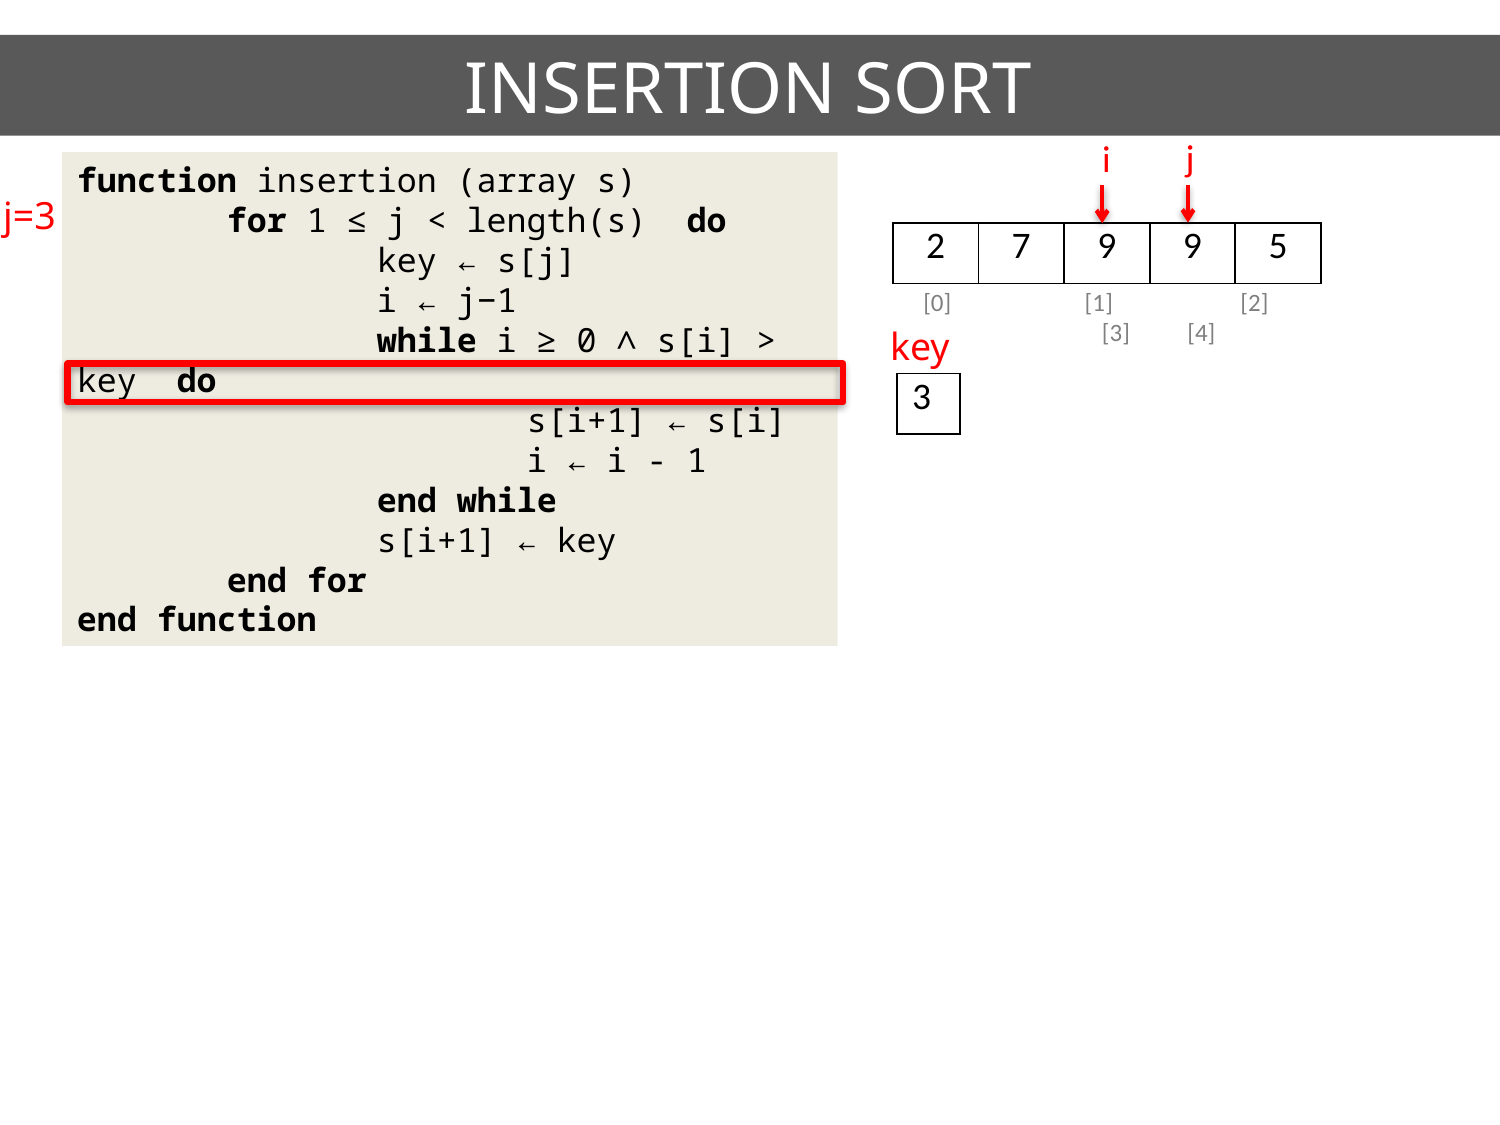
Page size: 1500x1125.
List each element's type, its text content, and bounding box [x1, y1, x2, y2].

text_box function insertion (array s) for 1 ≤ j < length(s) do key ← s[j] i ← j−1 while i ≥ 0 ∧ s[i] > key do s[i+1] ← s[i] i ← i - 1 end while s[i+1] ← key end for end function [62, 409, 838, 646]
title INSERTION SORT [0, 34, 1500, 136]
table_header 3 [898, 376, 959, 433]
text_box j [1170, 126, 1210, 187]
text_box [65, 361, 845, 404]
text_box [0] [1] [2] [3] [4] [897, 279, 1377, 384]
table_header 7 [979, 224, 1063, 279]
text_box key [875, 315, 965, 376]
table_header 9 [1151, 224, 1234, 279]
text_box j=3 [0, 184, 71, 245]
text_box i [1087, 127, 1126, 188]
table_header 2 [894, 224, 978, 283]
table_header 5 [1236, 224, 1320, 279]
text_box function insertion (array s) for 1 ≤ j < length(s) do key ← s[j] i ← j−1 while i ≥ 0 ∧ s[i] > key do s[i+1] ← s[i] i ← i - 1 end while s[i+1] ← key end for end function [62, 152, 838, 363]
table_header 9 [1065, 224, 1149, 279]
